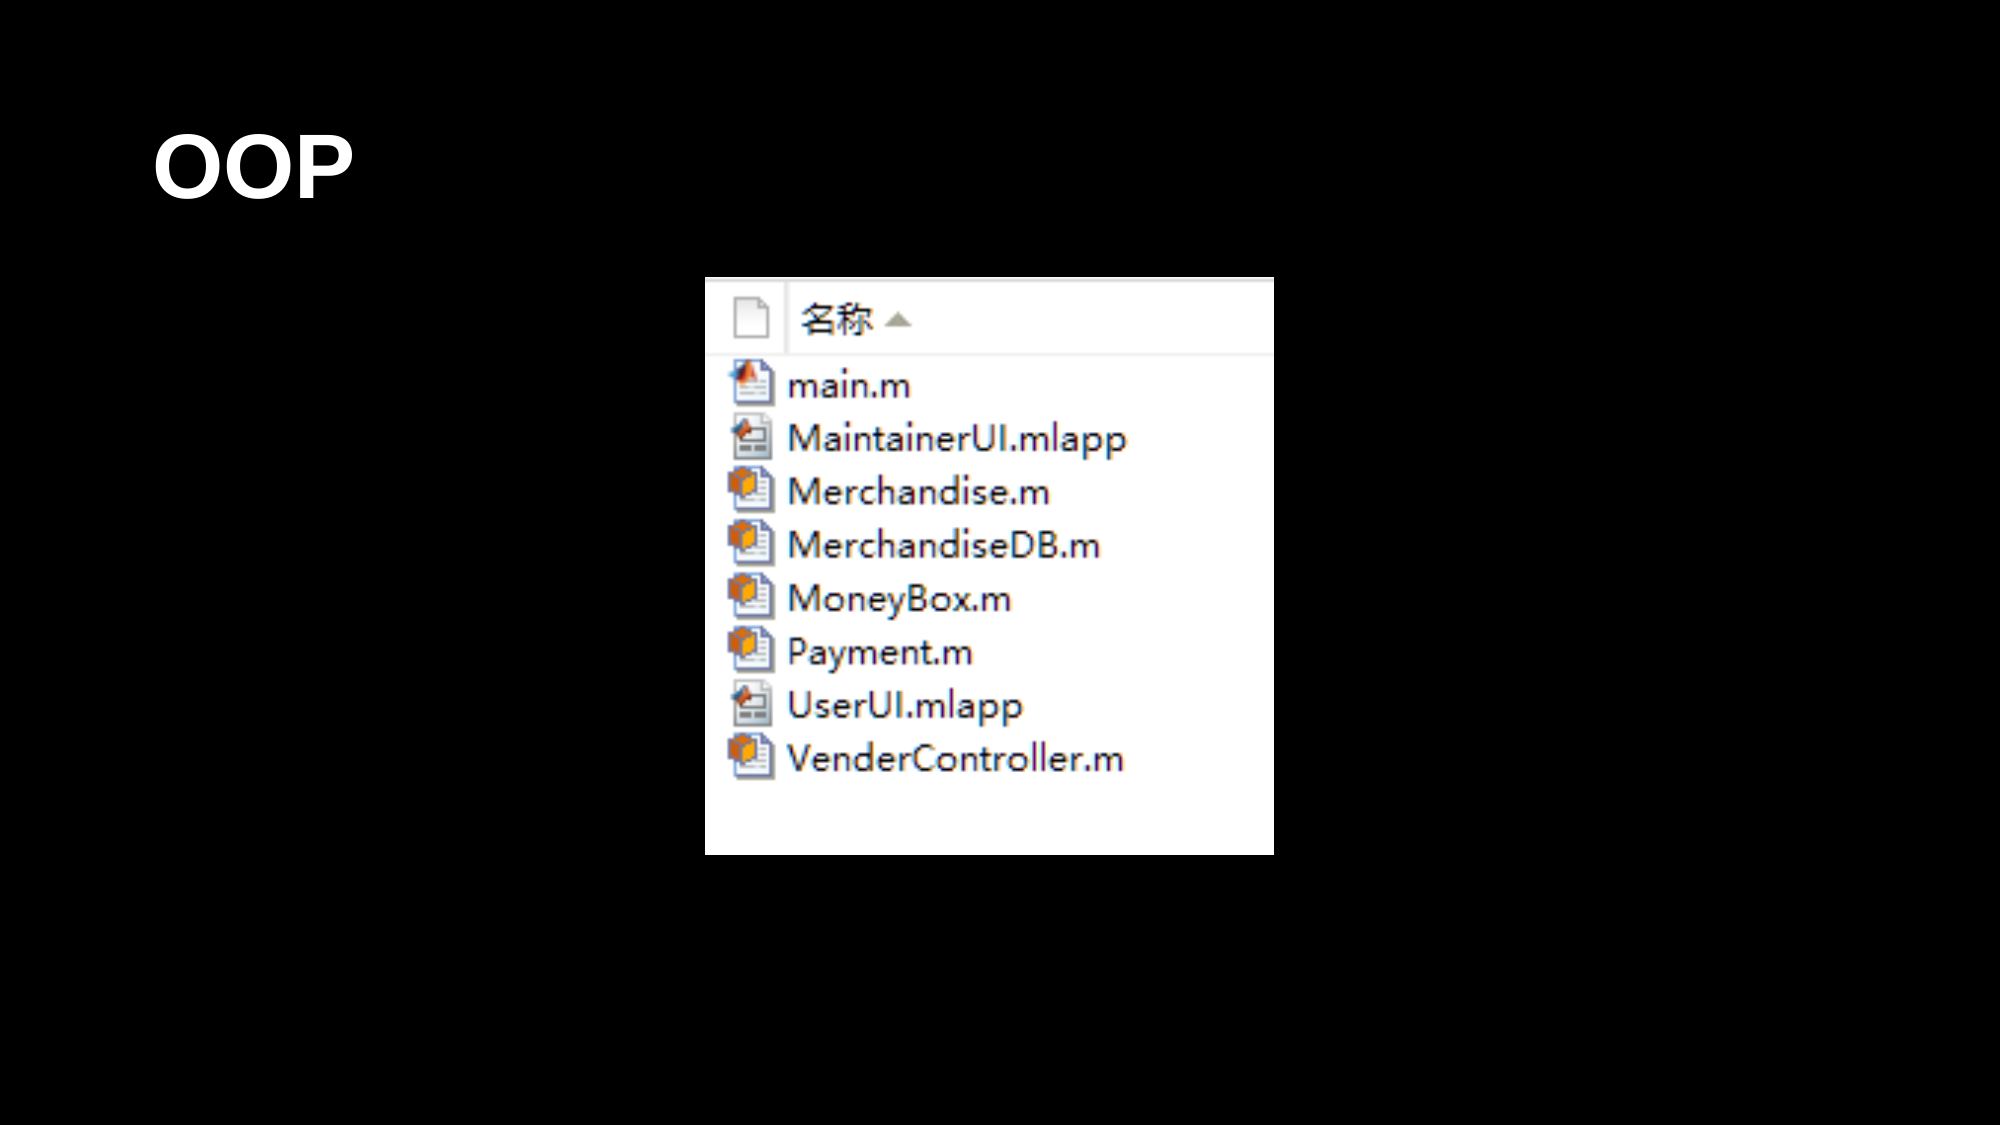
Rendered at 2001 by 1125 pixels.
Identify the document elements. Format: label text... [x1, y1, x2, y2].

picture [705, 277, 1274, 855]
title OOP [137, 59, 1863, 278]
